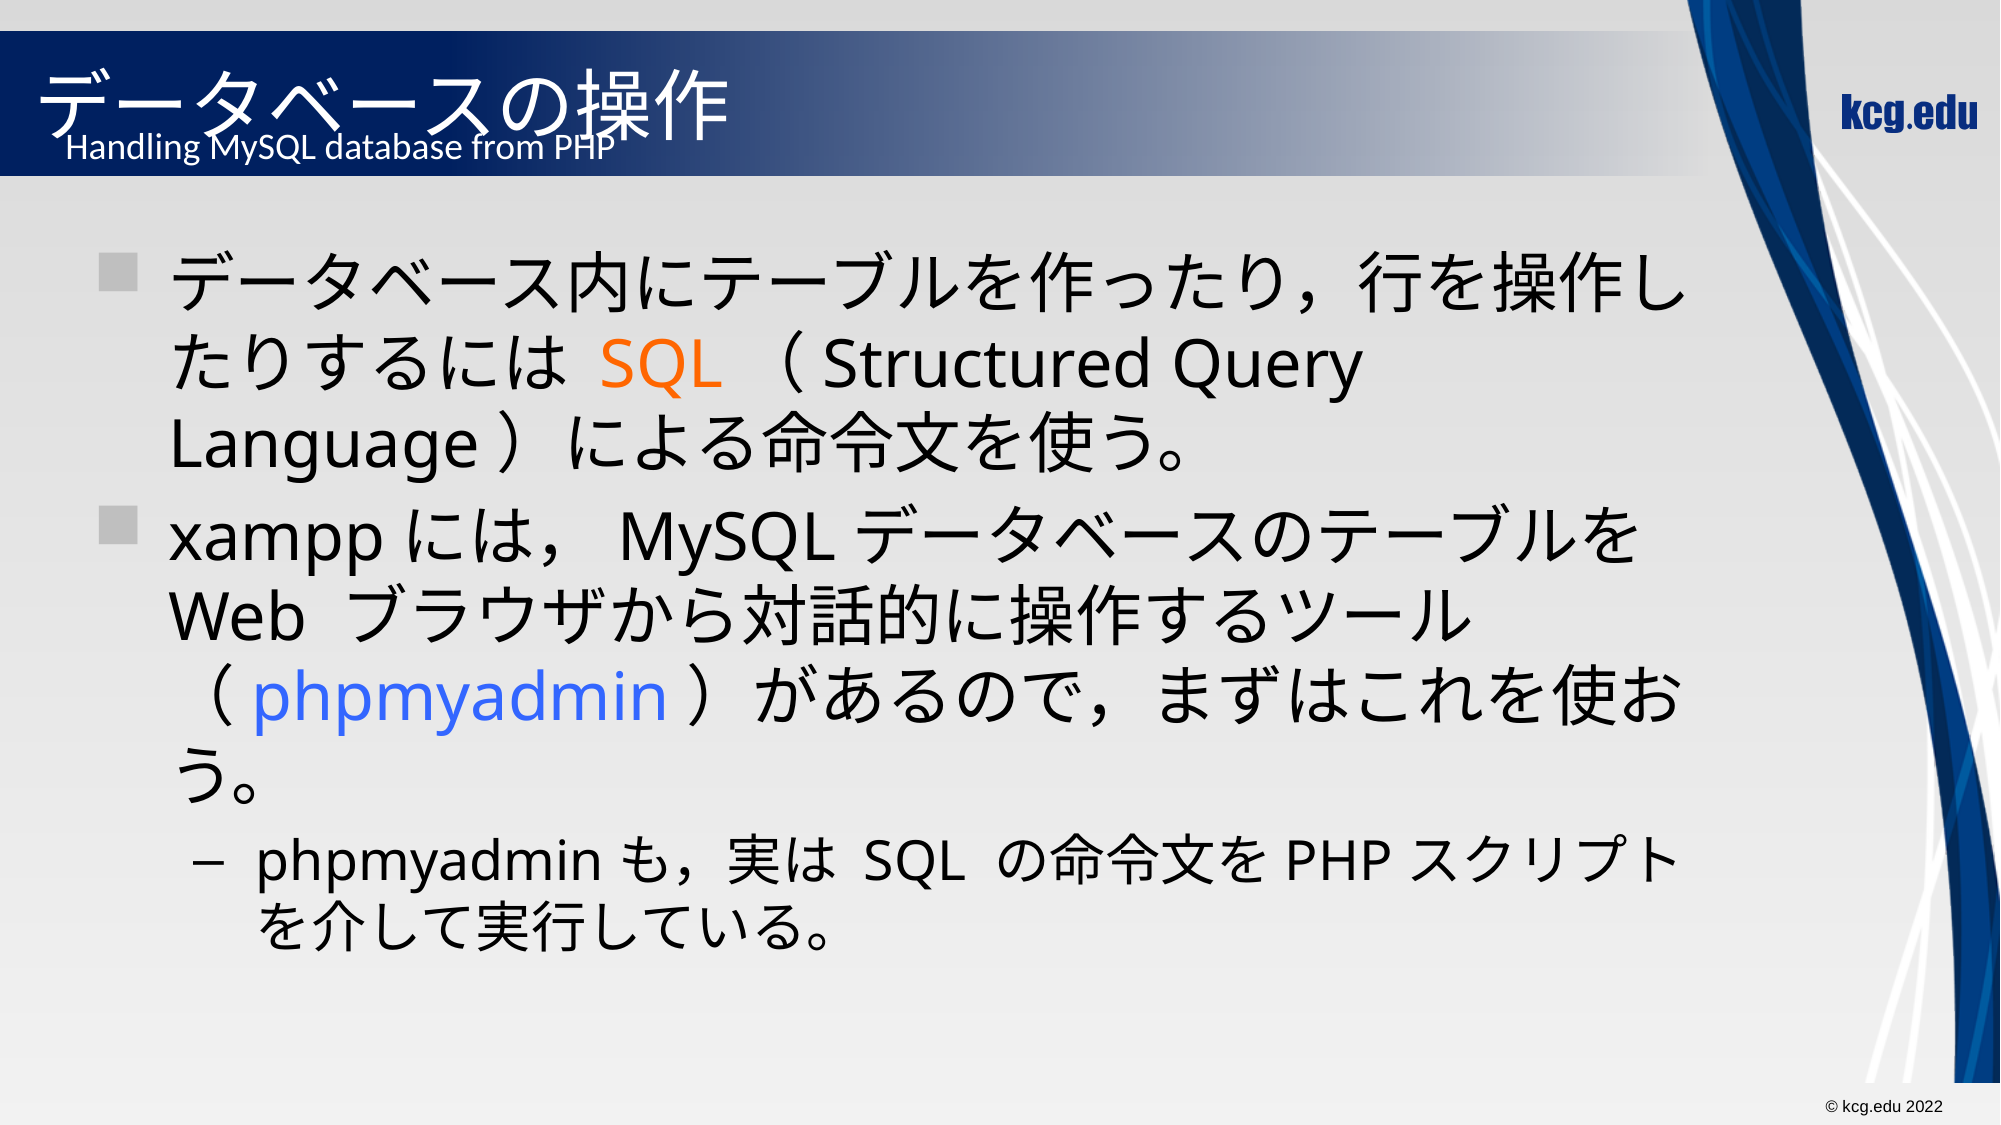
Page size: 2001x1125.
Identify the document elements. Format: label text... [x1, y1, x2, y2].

list データベース内にテーブルを作ったり，行を操作したりするには SQL（Structured Query Language）による命令文を使う。 xamppには，MySQLデータベースのテーブルをWeb ブラウザから対話的に操作するツール（phpmyadmin）があるので，まずはこれを使おう。 phpmyadminも，実は SQL の命令文をPHPスクリプトを介して実行している。 [78, 233, 1750, 1070]
title データベースの操作 [0, 31, 1710, 176]
picture [1228, 0, 2000, 1083]
text_box Handling MySQL database from PHP [50, 114, 631, 175]
